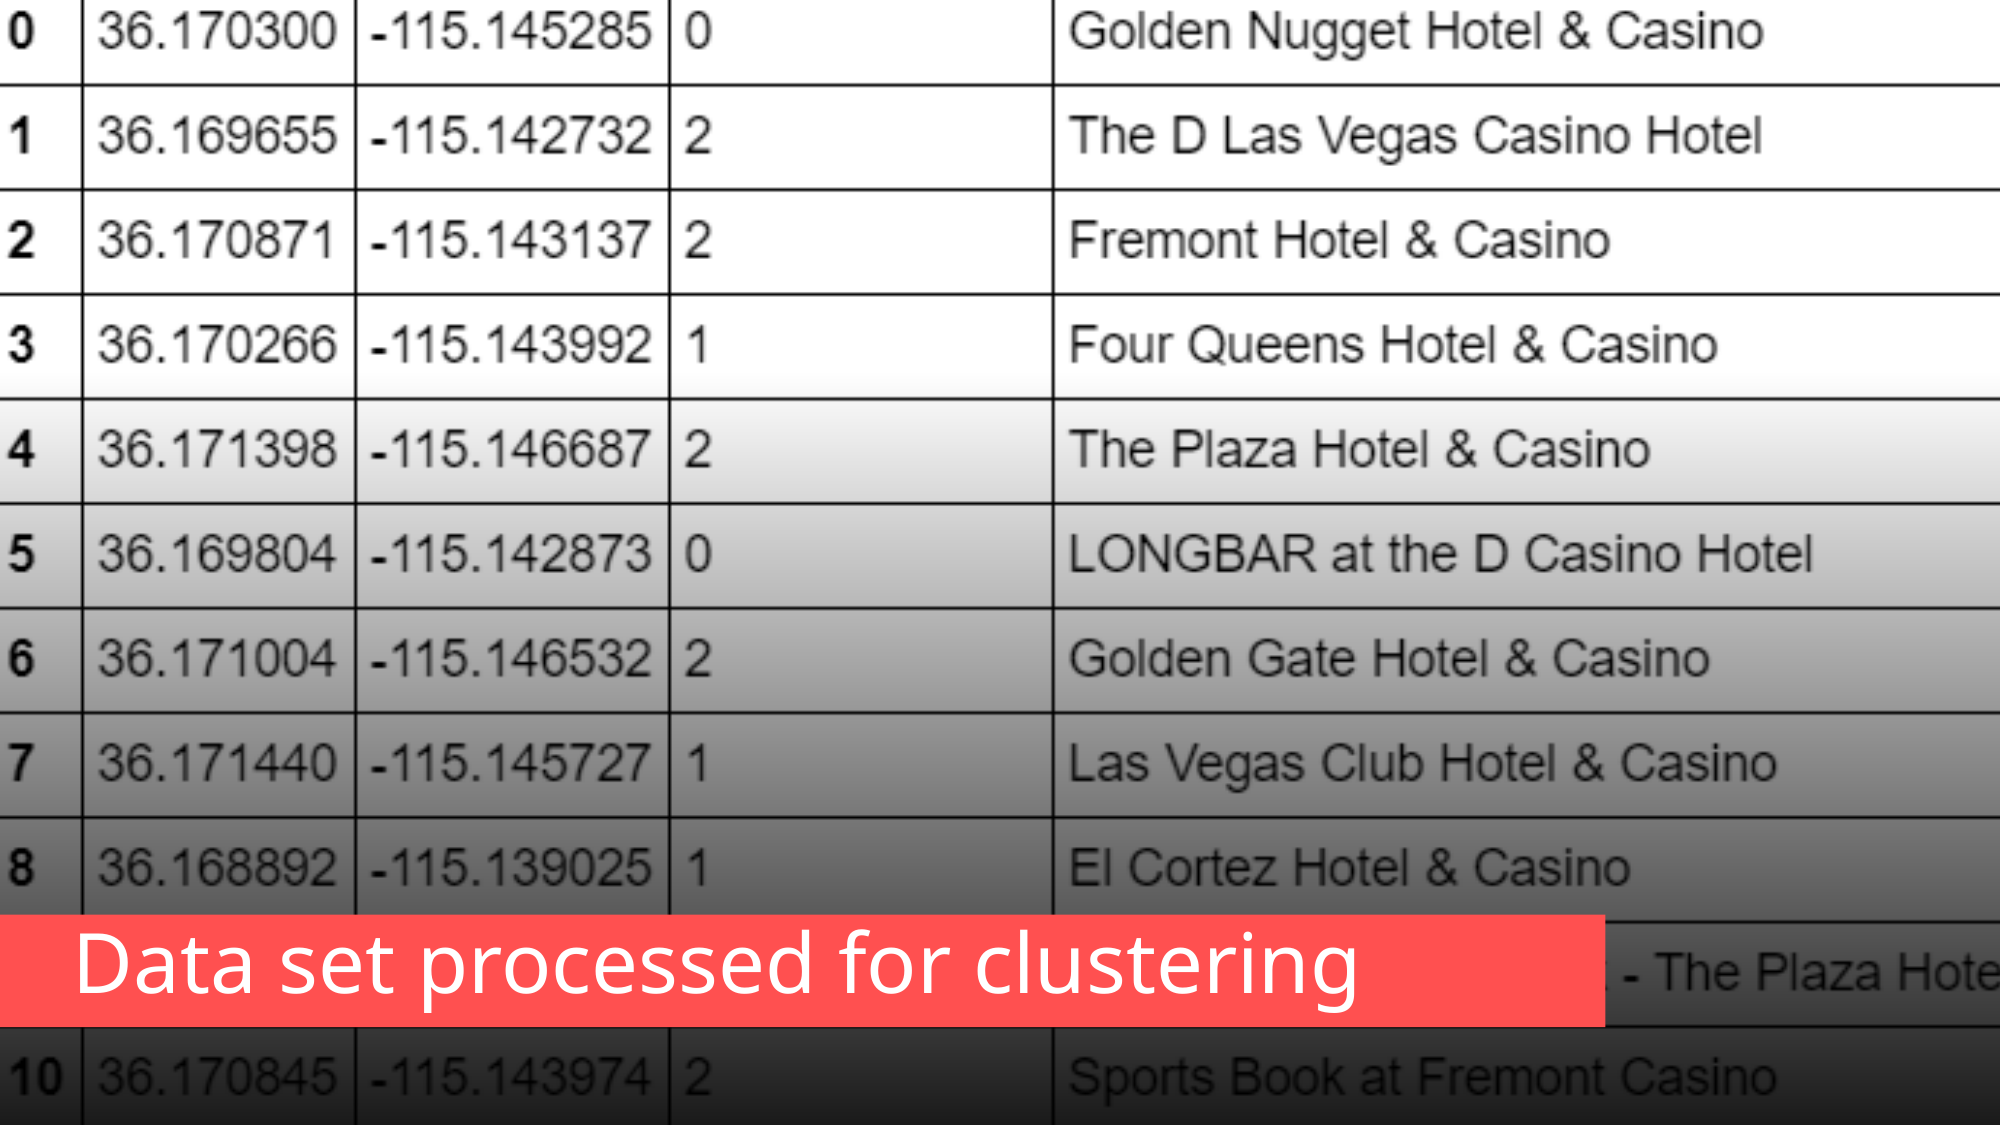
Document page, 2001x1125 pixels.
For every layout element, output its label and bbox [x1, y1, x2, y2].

list [0, 0, 2000, 1125]
